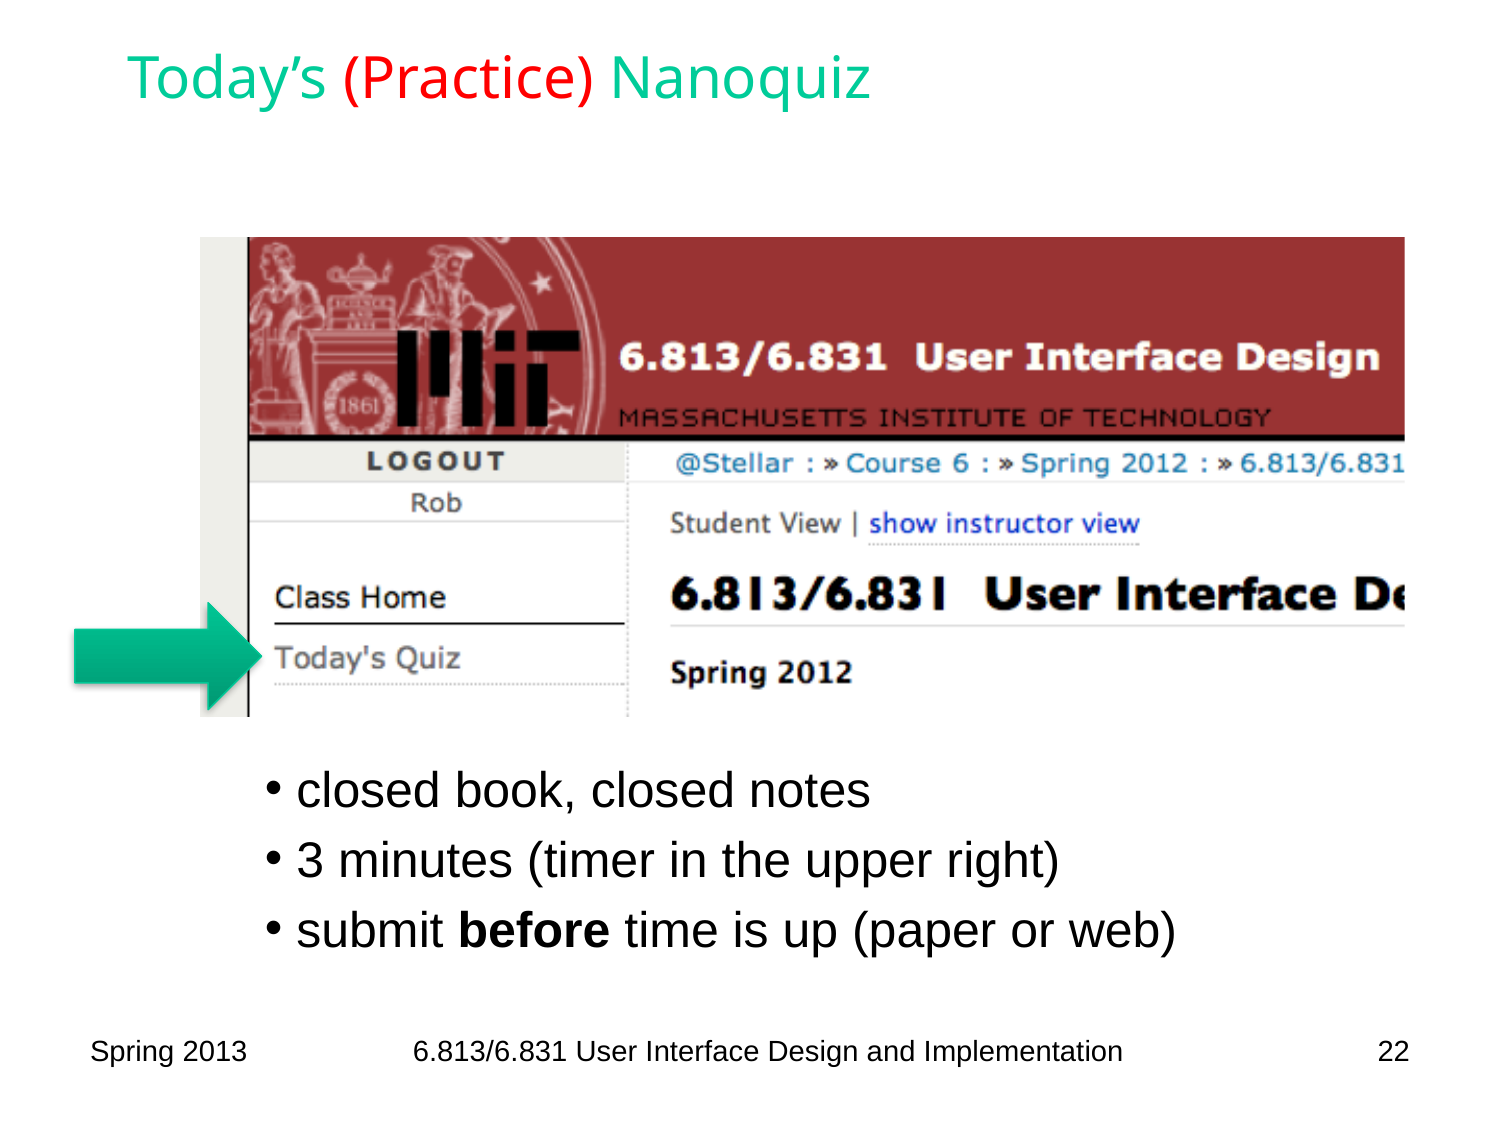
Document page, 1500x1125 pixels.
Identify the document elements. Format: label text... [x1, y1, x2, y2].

text_box [74, 628, 194, 684]
subtitle closed book, closed notes 3 minutes (timer in the upper right) submit before time is up (paper or web) [249, 749, 1301, 1001]
title Today’s (Practice) Nanoquiz [112, 0, 1388, 151]
footer 6.813/6.831 User Interface Design and Implementation [312, 1024, 1226, 1103]
slide_number Spring 2013 [74, 1024, 301, 1103]
slide_number 22 [1237, 1024, 1426, 1103]
picture [199, 237, 1405, 717]
